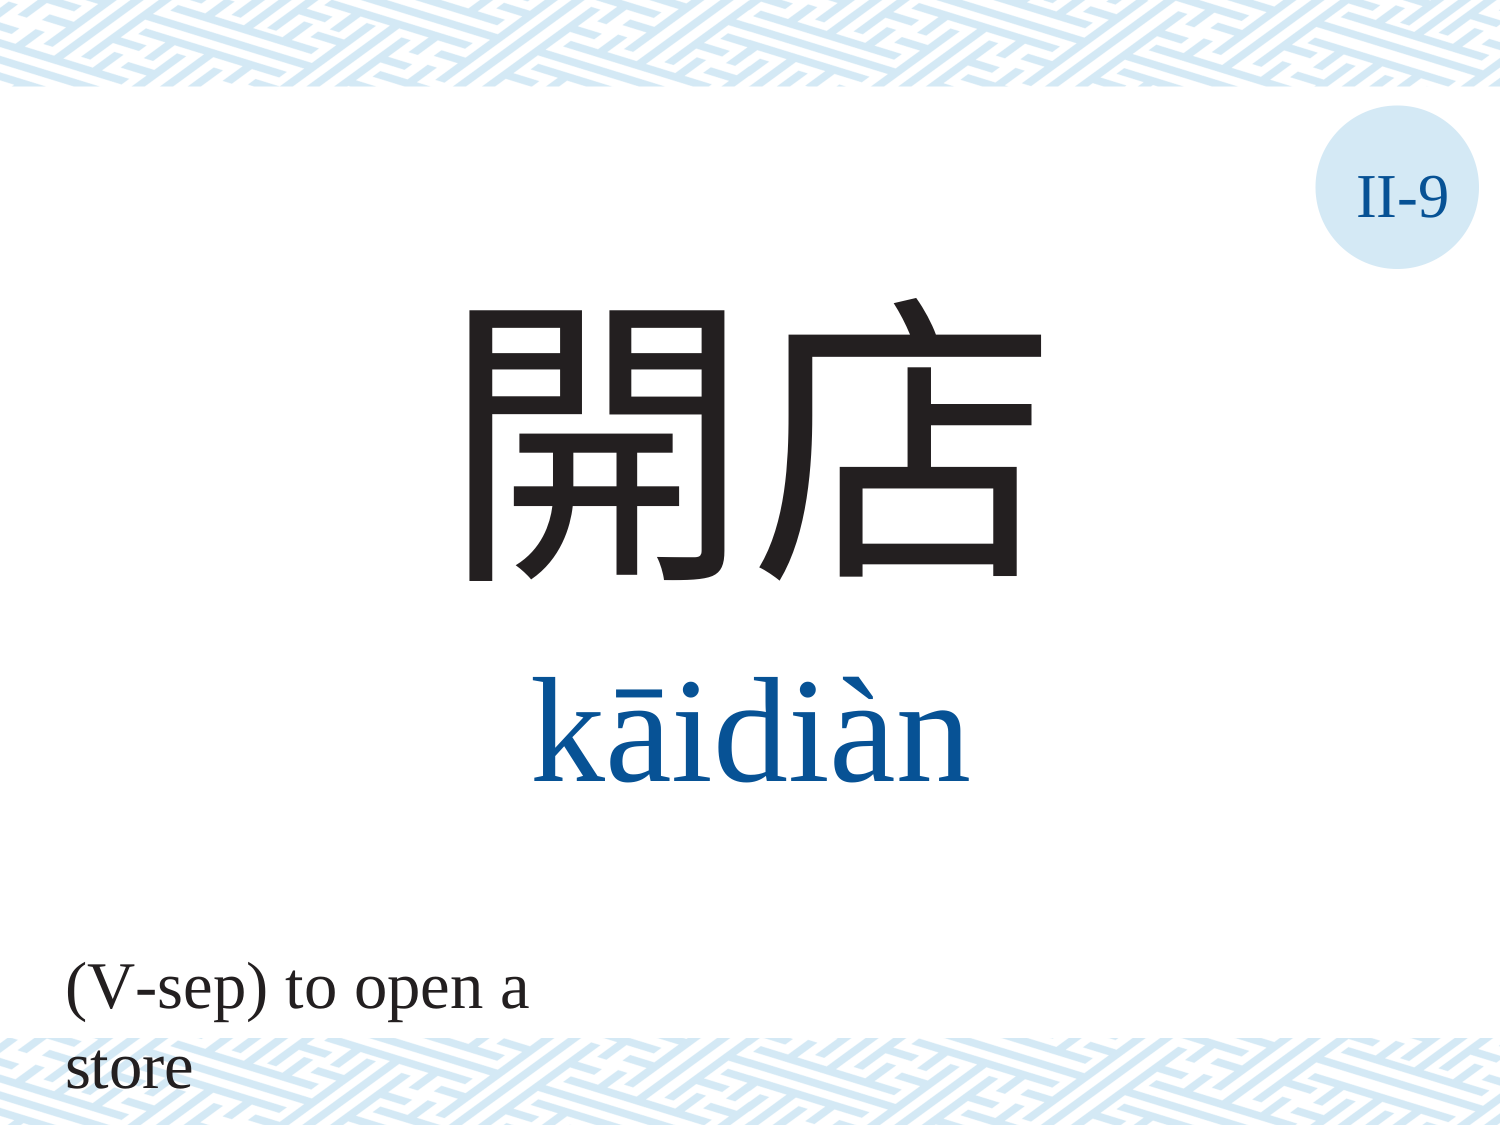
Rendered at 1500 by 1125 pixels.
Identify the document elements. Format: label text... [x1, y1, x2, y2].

text_box (V-sep) to open a store [62, 942, 672, 1103]
text_box II-9 開店 kāidiàn [439, 154, 1451, 812]
picture [0, 0, 1500, 1125]
